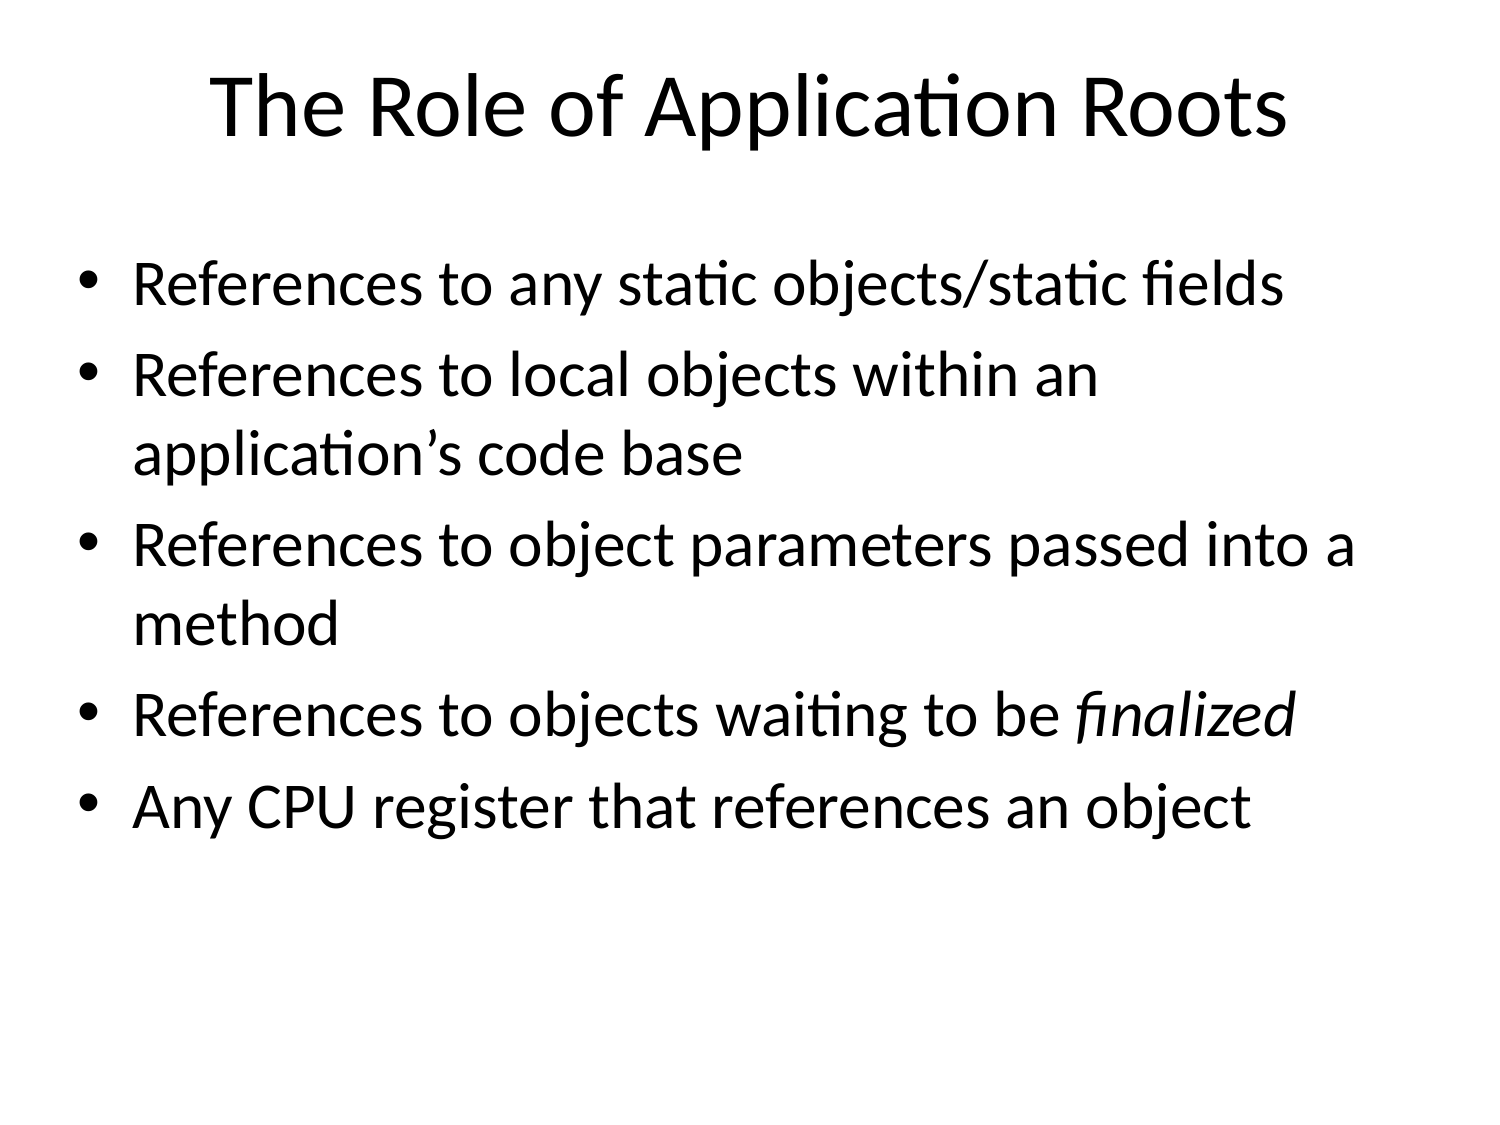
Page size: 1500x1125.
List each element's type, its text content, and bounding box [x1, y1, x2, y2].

title The Role of Application Roots [62, 37, 1438, 162]
list References to any static objects/static fields References to local objects within an application’s code base References to object parameters passed into a method References to objects waiting to be finalized Any CPU register that references an object [62, 232, 1443, 854]
